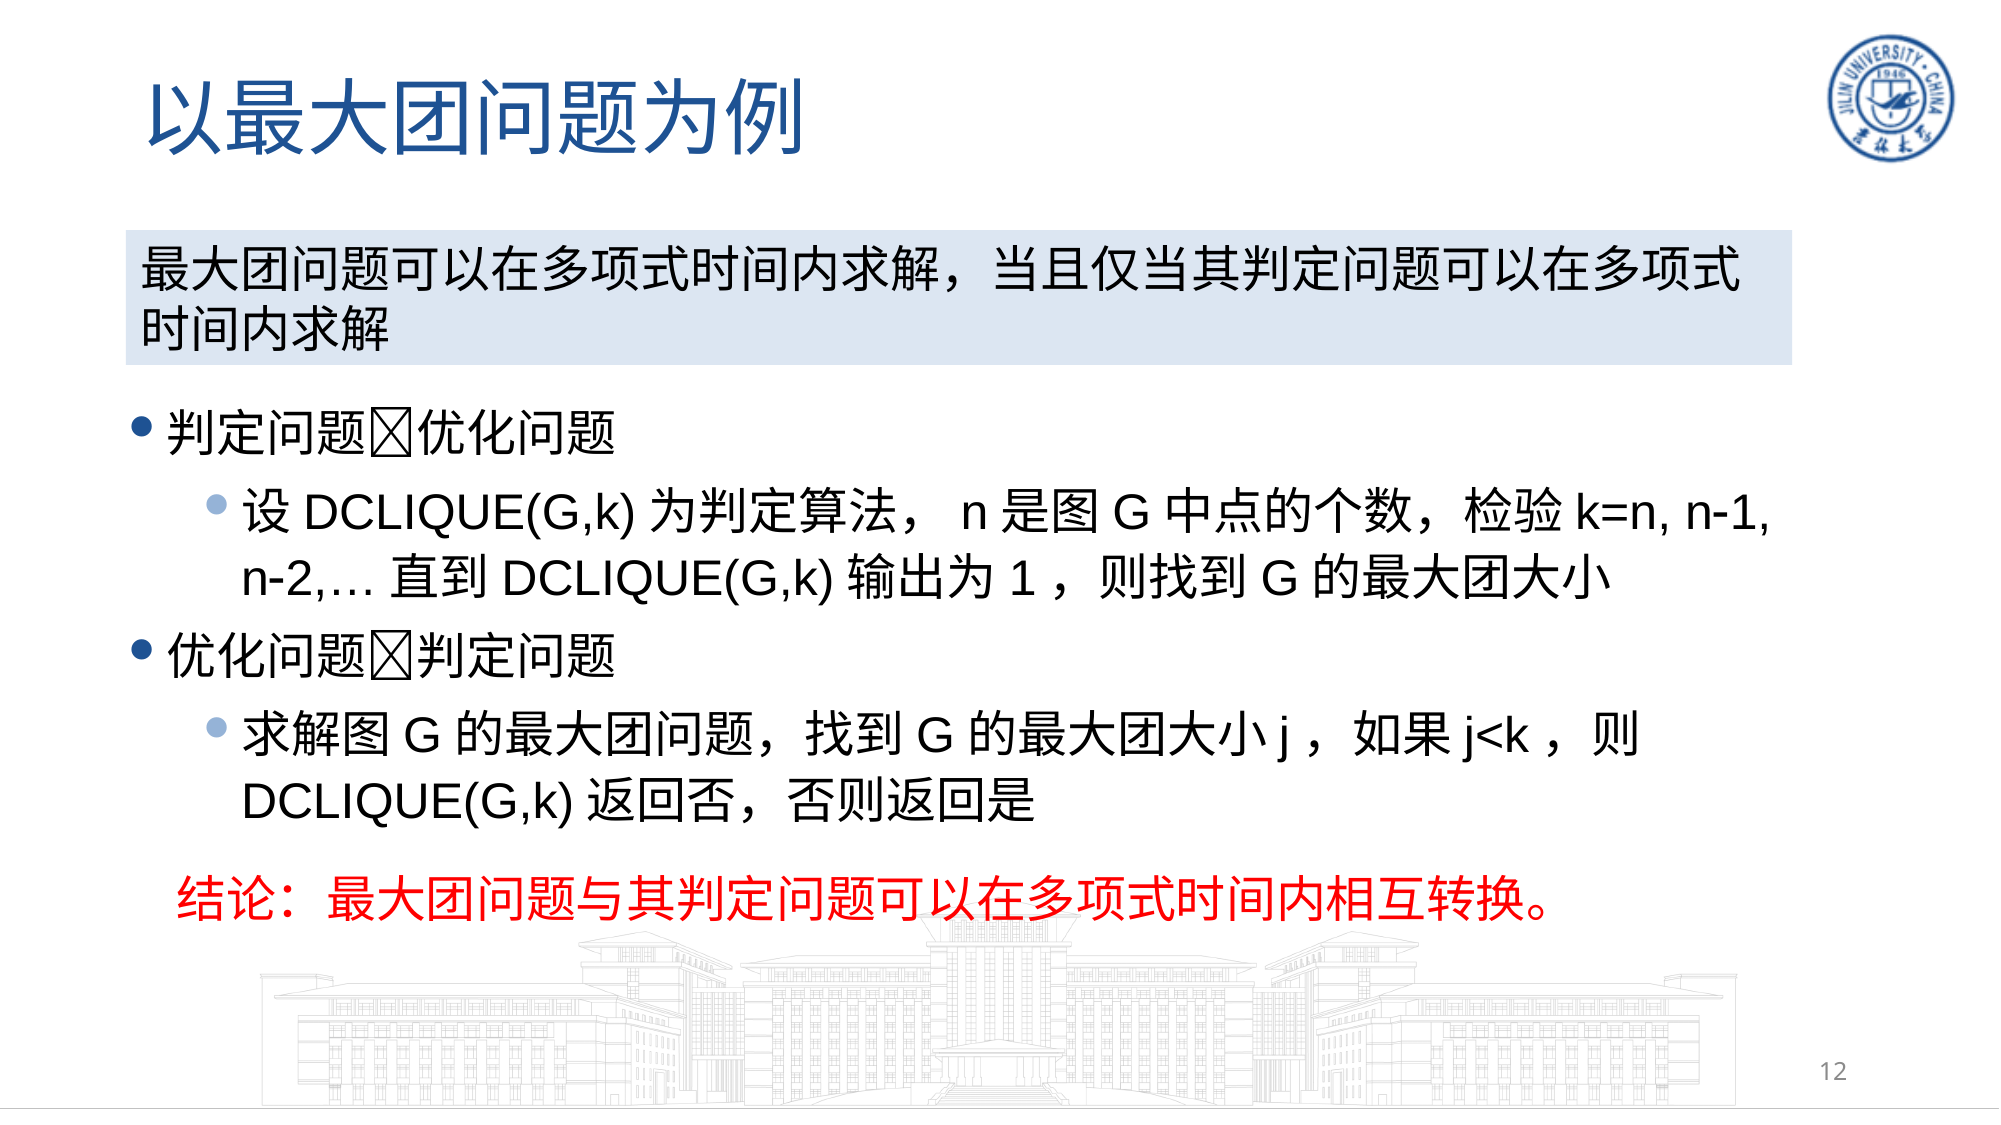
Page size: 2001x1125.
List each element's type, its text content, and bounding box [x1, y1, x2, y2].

picture [1851, 15, 1965, 173]
title 以最大团问题为例 [125, 13, 1851, 231]
text_box 最大团问题可以在多项式时间内求解，当且仅当其判定问题可以在多项式时间内求解 [125, 230, 1793, 365]
list NPC的意义 所有的NP问题都可以多项式时间归约到一个NPC问题，这意味着一旦一个NPC问题多项式可解，则所有NP问题都多项式可解 P=NP充要条件是存在NPC问题 L∈P [0, 897, 1999, 1109]
slide_number 12 [1412, 1042, 1863, 1103]
list 判定问题优化问题 设DCLIQUE(G,k)为判定算法，n是图G中点的个数，检验k=n, n1, n2,…直到DCLIQUE(G,k)输出为1，则找到G的最大团大小 优化问题判定问题 求解图G的最大团问题，找到G的最大团大小j，如果j<k，则DCLIQUE(G,k)返回否，否则返回是 [113, 387, 1863, 861]
text_box 结论：最大团问题与其判定问题可以在多项式时间内相互转换。 [161, 860, 1745, 935]
